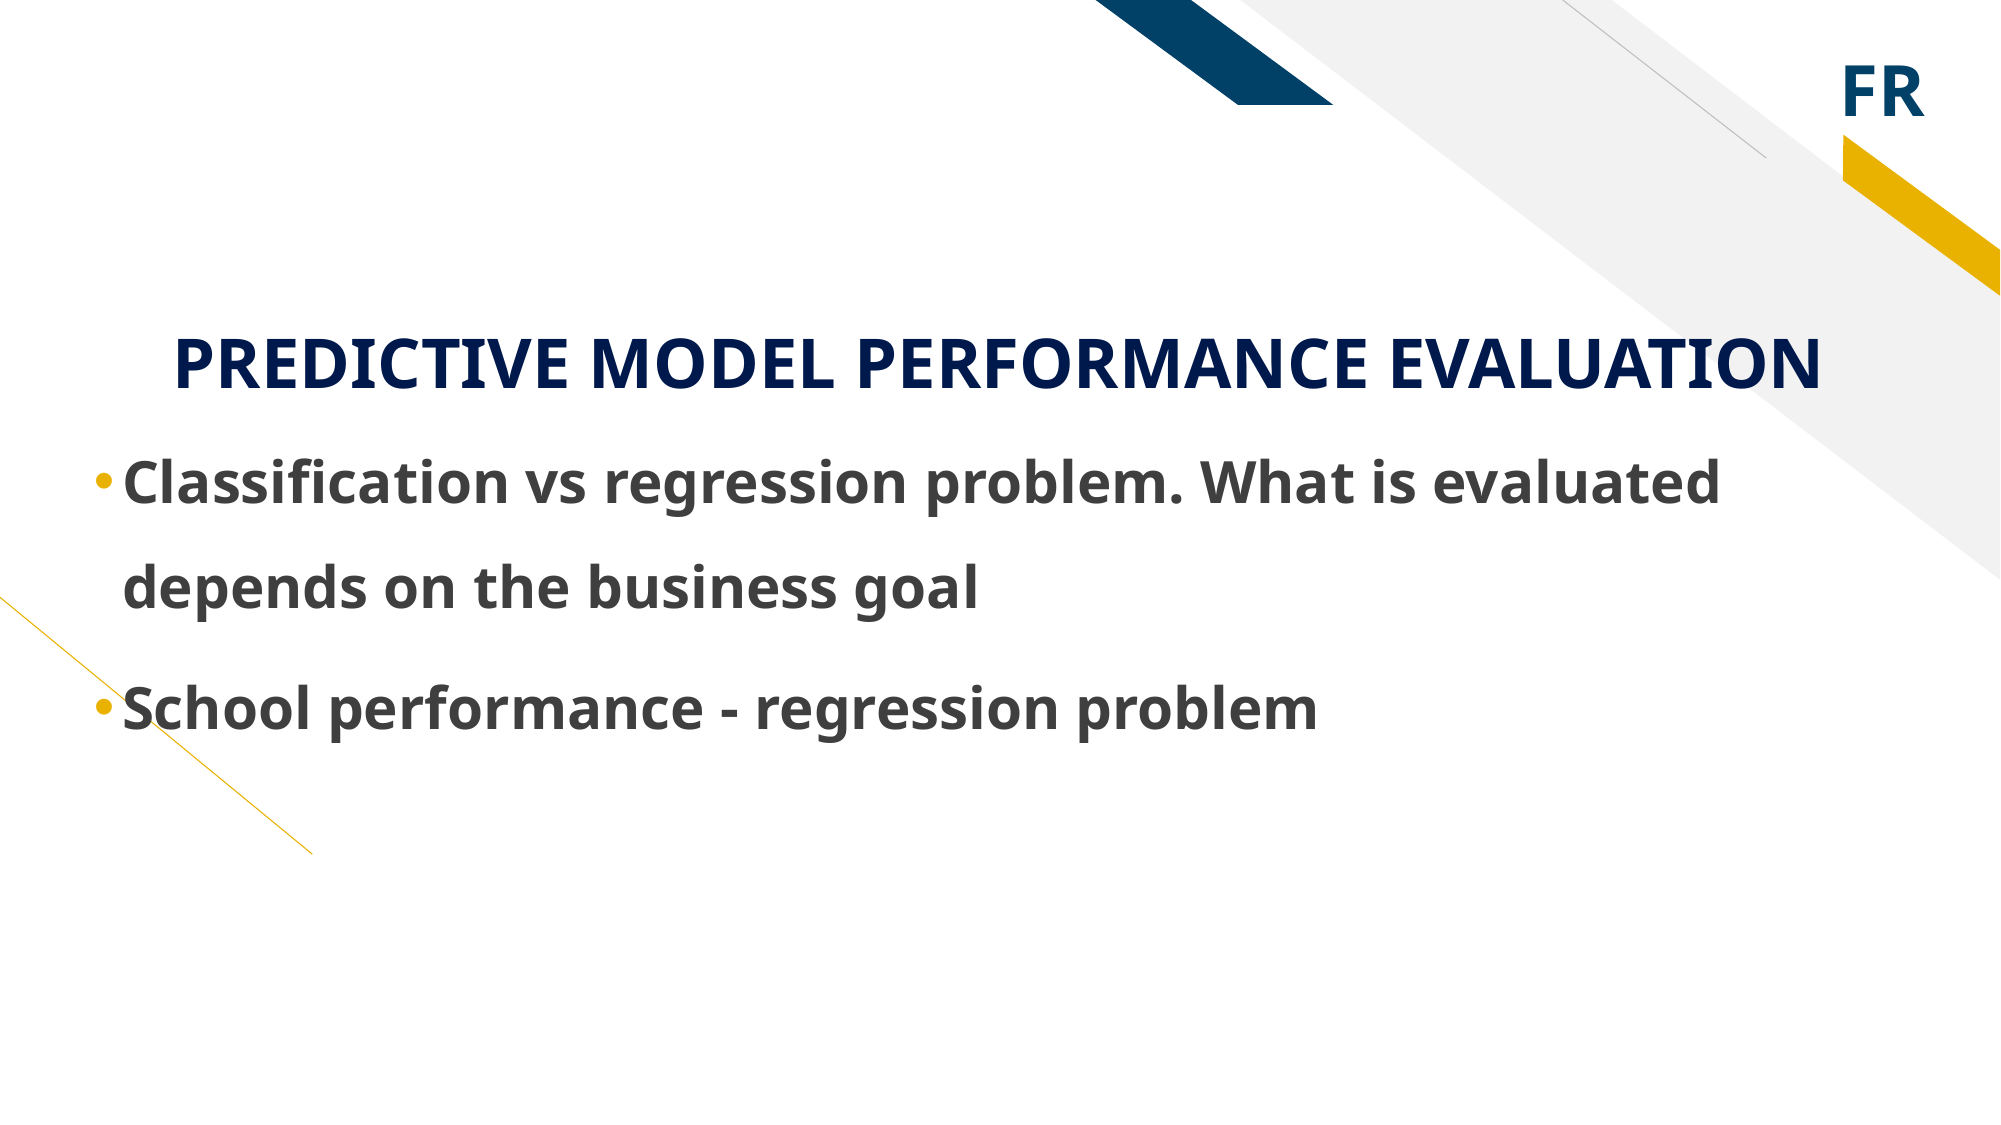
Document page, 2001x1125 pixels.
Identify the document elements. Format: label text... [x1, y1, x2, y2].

title PREDICTIVE MODEL PERFORMANCE EVALUATION [79, 214, 1920, 403]
list Classification vs regression problem. What is evaluated depends on the business goal School performance - regression problem [79, 403, 1920, 1014]
